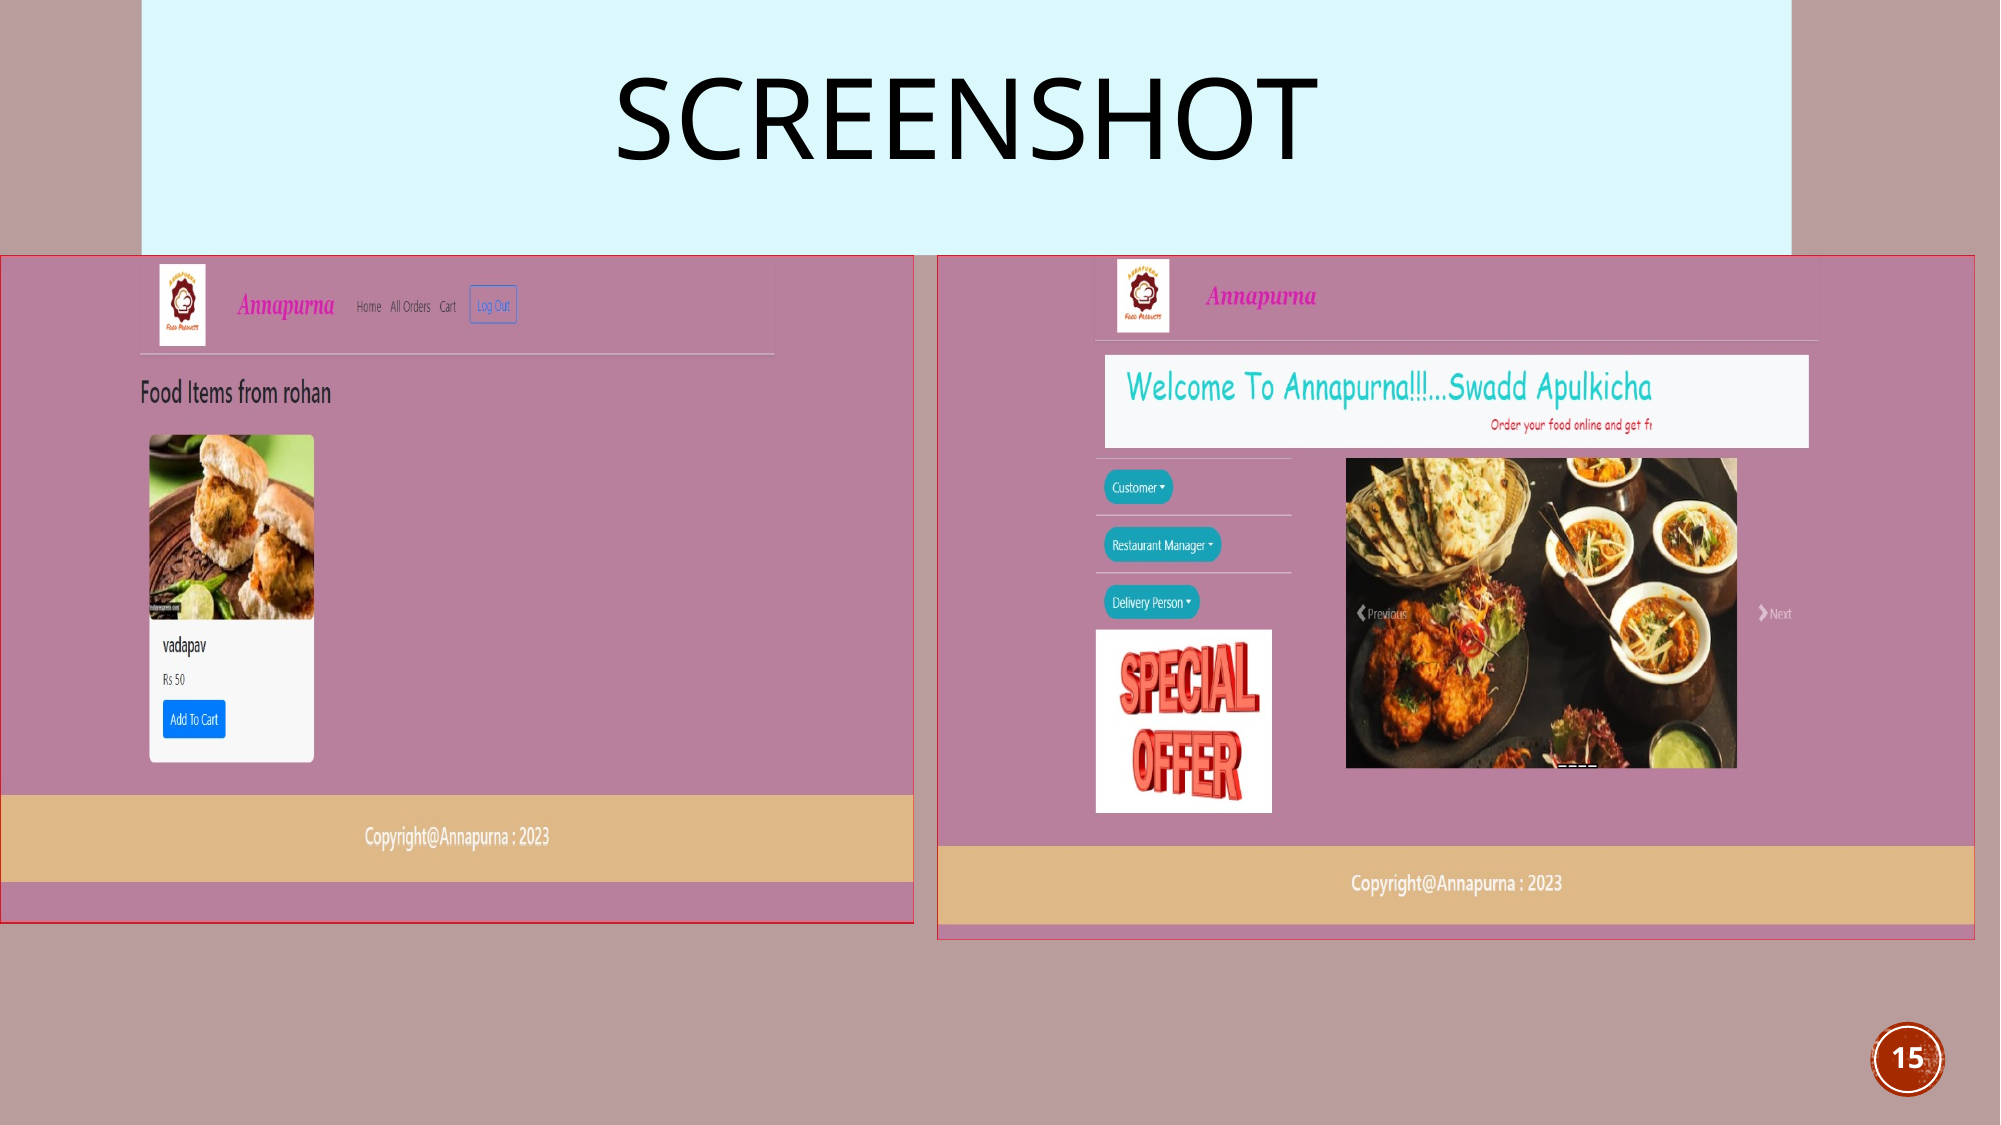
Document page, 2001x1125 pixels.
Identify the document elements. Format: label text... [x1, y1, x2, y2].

picture [937, 255, 1975, 940]
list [3, 258, 912, 921]
slide_number 15 [1855, 1028, 1961, 1089]
title ScreenShot [141, 0, 1792, 256]
